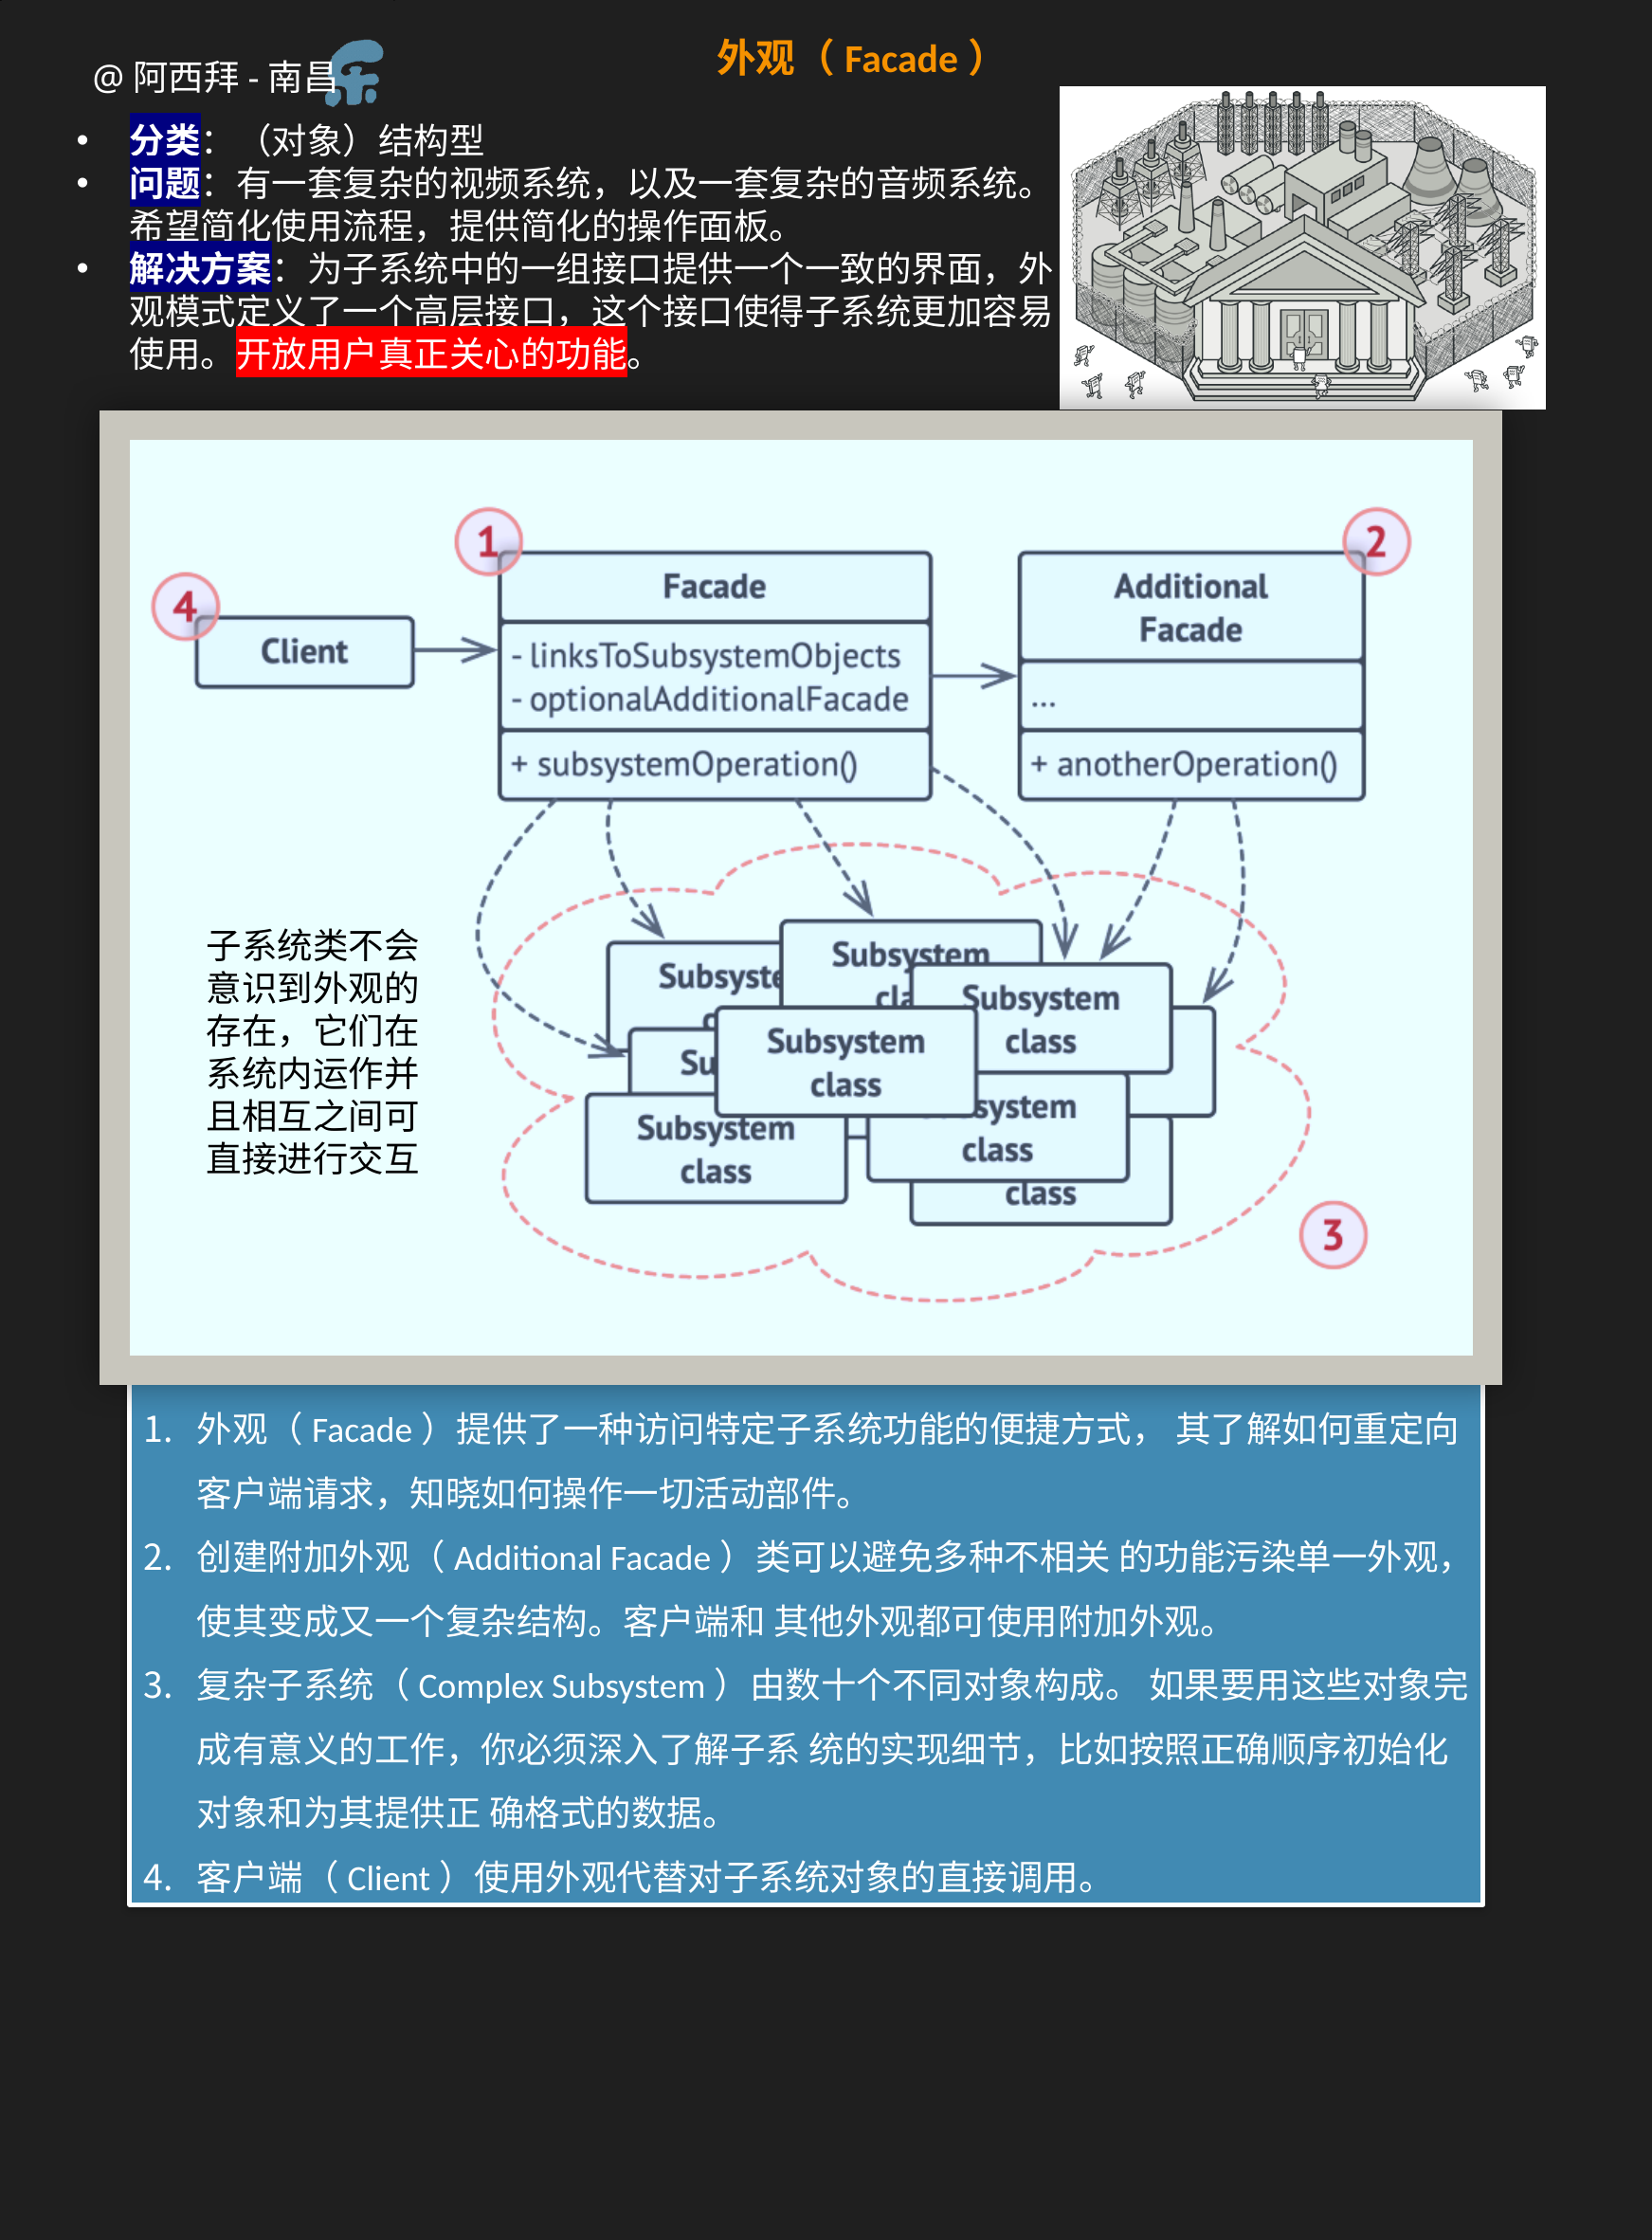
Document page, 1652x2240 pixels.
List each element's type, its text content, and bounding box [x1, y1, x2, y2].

text_box 分类：（对象）结构型 问题：有一套复杂的视频系统，以及一套复杂的音频系统。希望简化使用流程，提供简化的操作面板。 解决方案：为子系统中的一组接口提供一个一致的界面，外观模式定义了一个高层接口，这个接口使得子系统更加容易使用。开放用户真正关心的功能。 [62, 111, 1053, 382]
picture [0, 0, 1652, 2240]
text_box 外观（Facade） [702, 26, 1022, 87]
text_box 外观（Facade）提供了一种访问特定子系统功能的便捷方式， 其了解如何重定向客户端请求，知晓如何操作一切活动部件。 创建附加外观（Additional Facade）类可以避免多种不相关 的功能污染单一外观，使其变成又一个复杂结构。客户端和 其他外观都可使用附加外观。 复杂子系统（Complex Subsystem）由数十个不同对象构成。 如果要用这些对象完成有意义的工作，你必须深入了解子系 统的实现细节，比如按照正确顺序初始化对象和为其提供正 确格式的数据。 客户端（Client）使用外观代替对子系统对象的直接调用。 [127, 1408, 1485, 1907]
